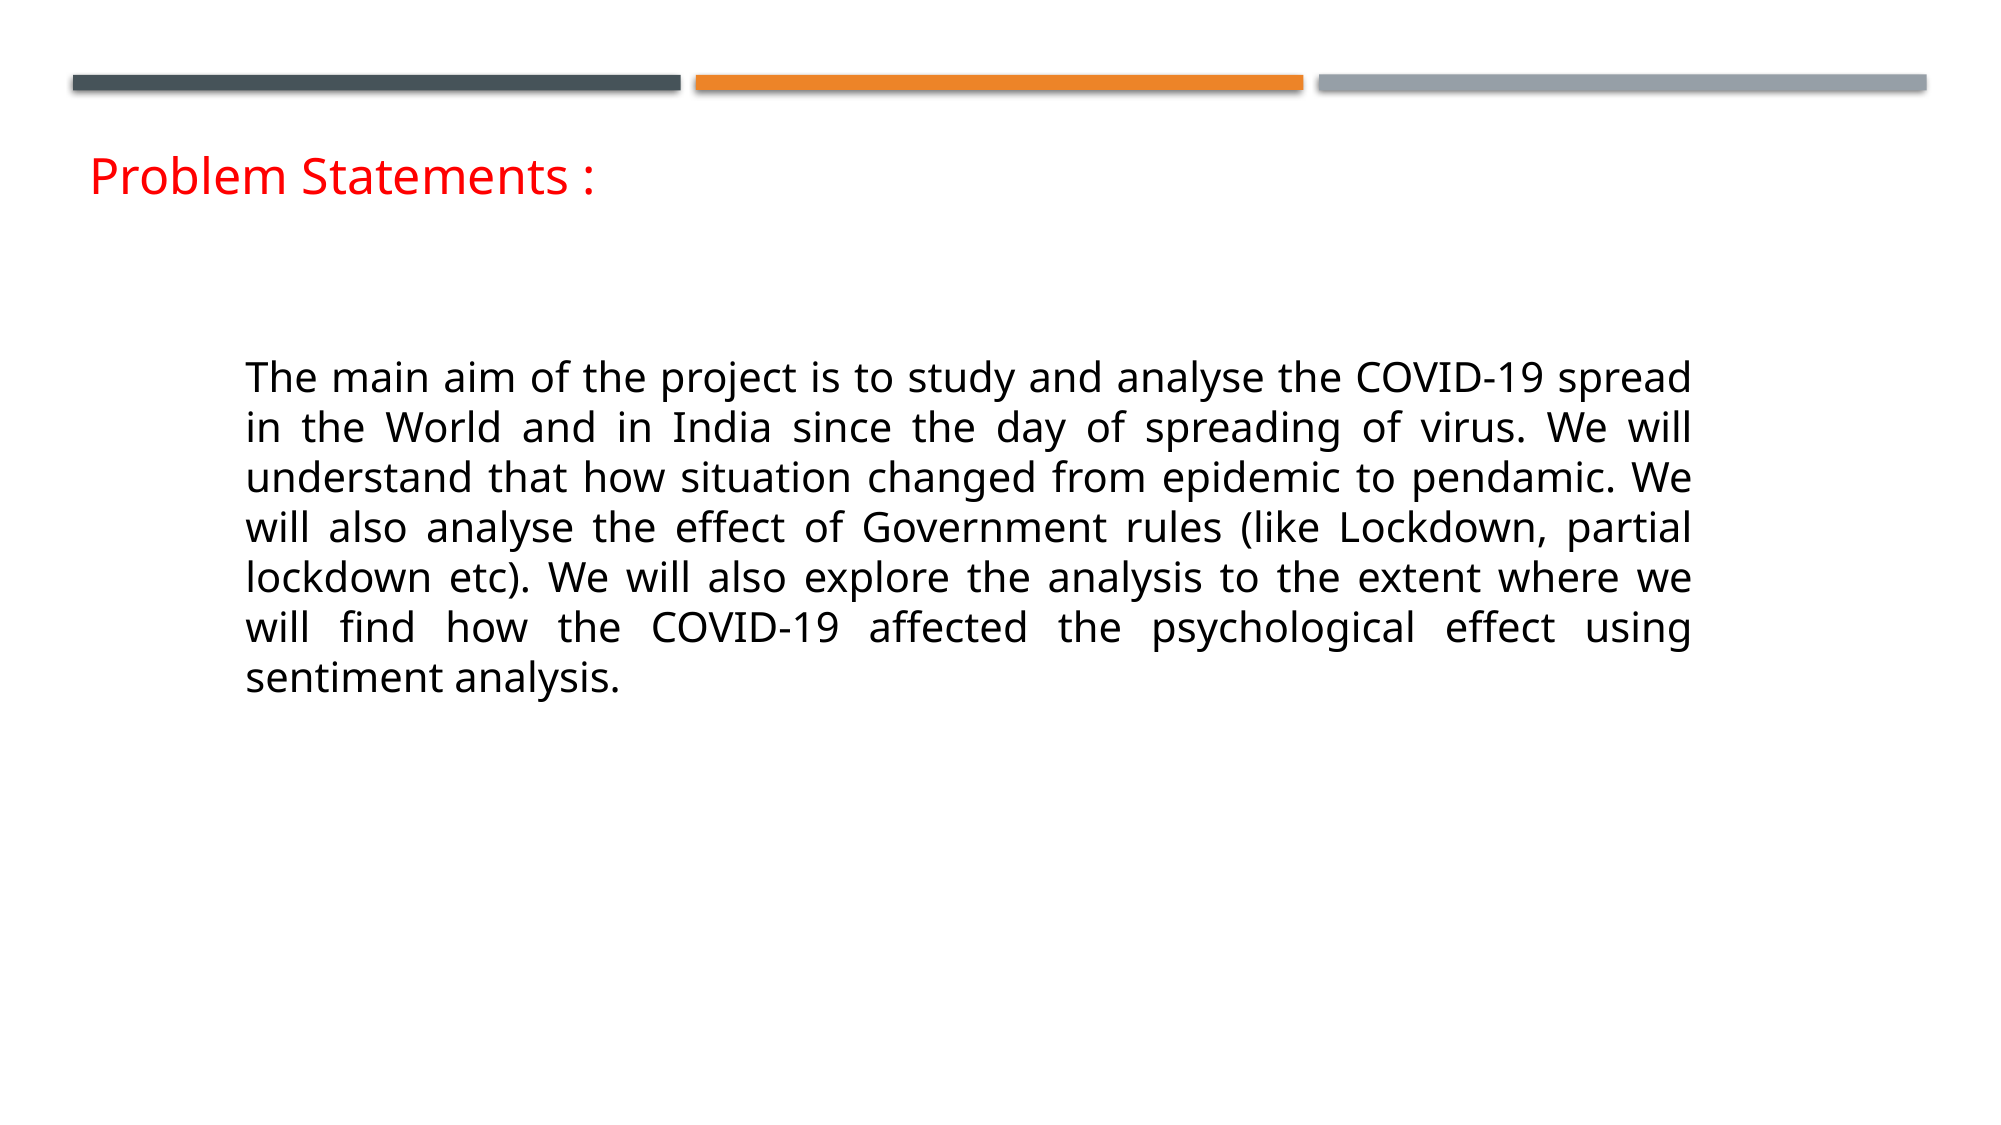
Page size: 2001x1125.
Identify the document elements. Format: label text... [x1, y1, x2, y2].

text_box Problem Statements : [75, 137, 858, 212]
text_box The main aim of the project is to study and analyse the COVID-19 spread in the World and in India since the day of spreading of virus. We will understand that how situation changed from epidemic to pendamic. We will also analyse the effect of Government rules (like Lockdown, partial lockdown etc). We will also explore the analysis to the extent where we will find how the COVID-19 affected the psychological effect using sentiment analysis. [230, 343, 1708, 709]
